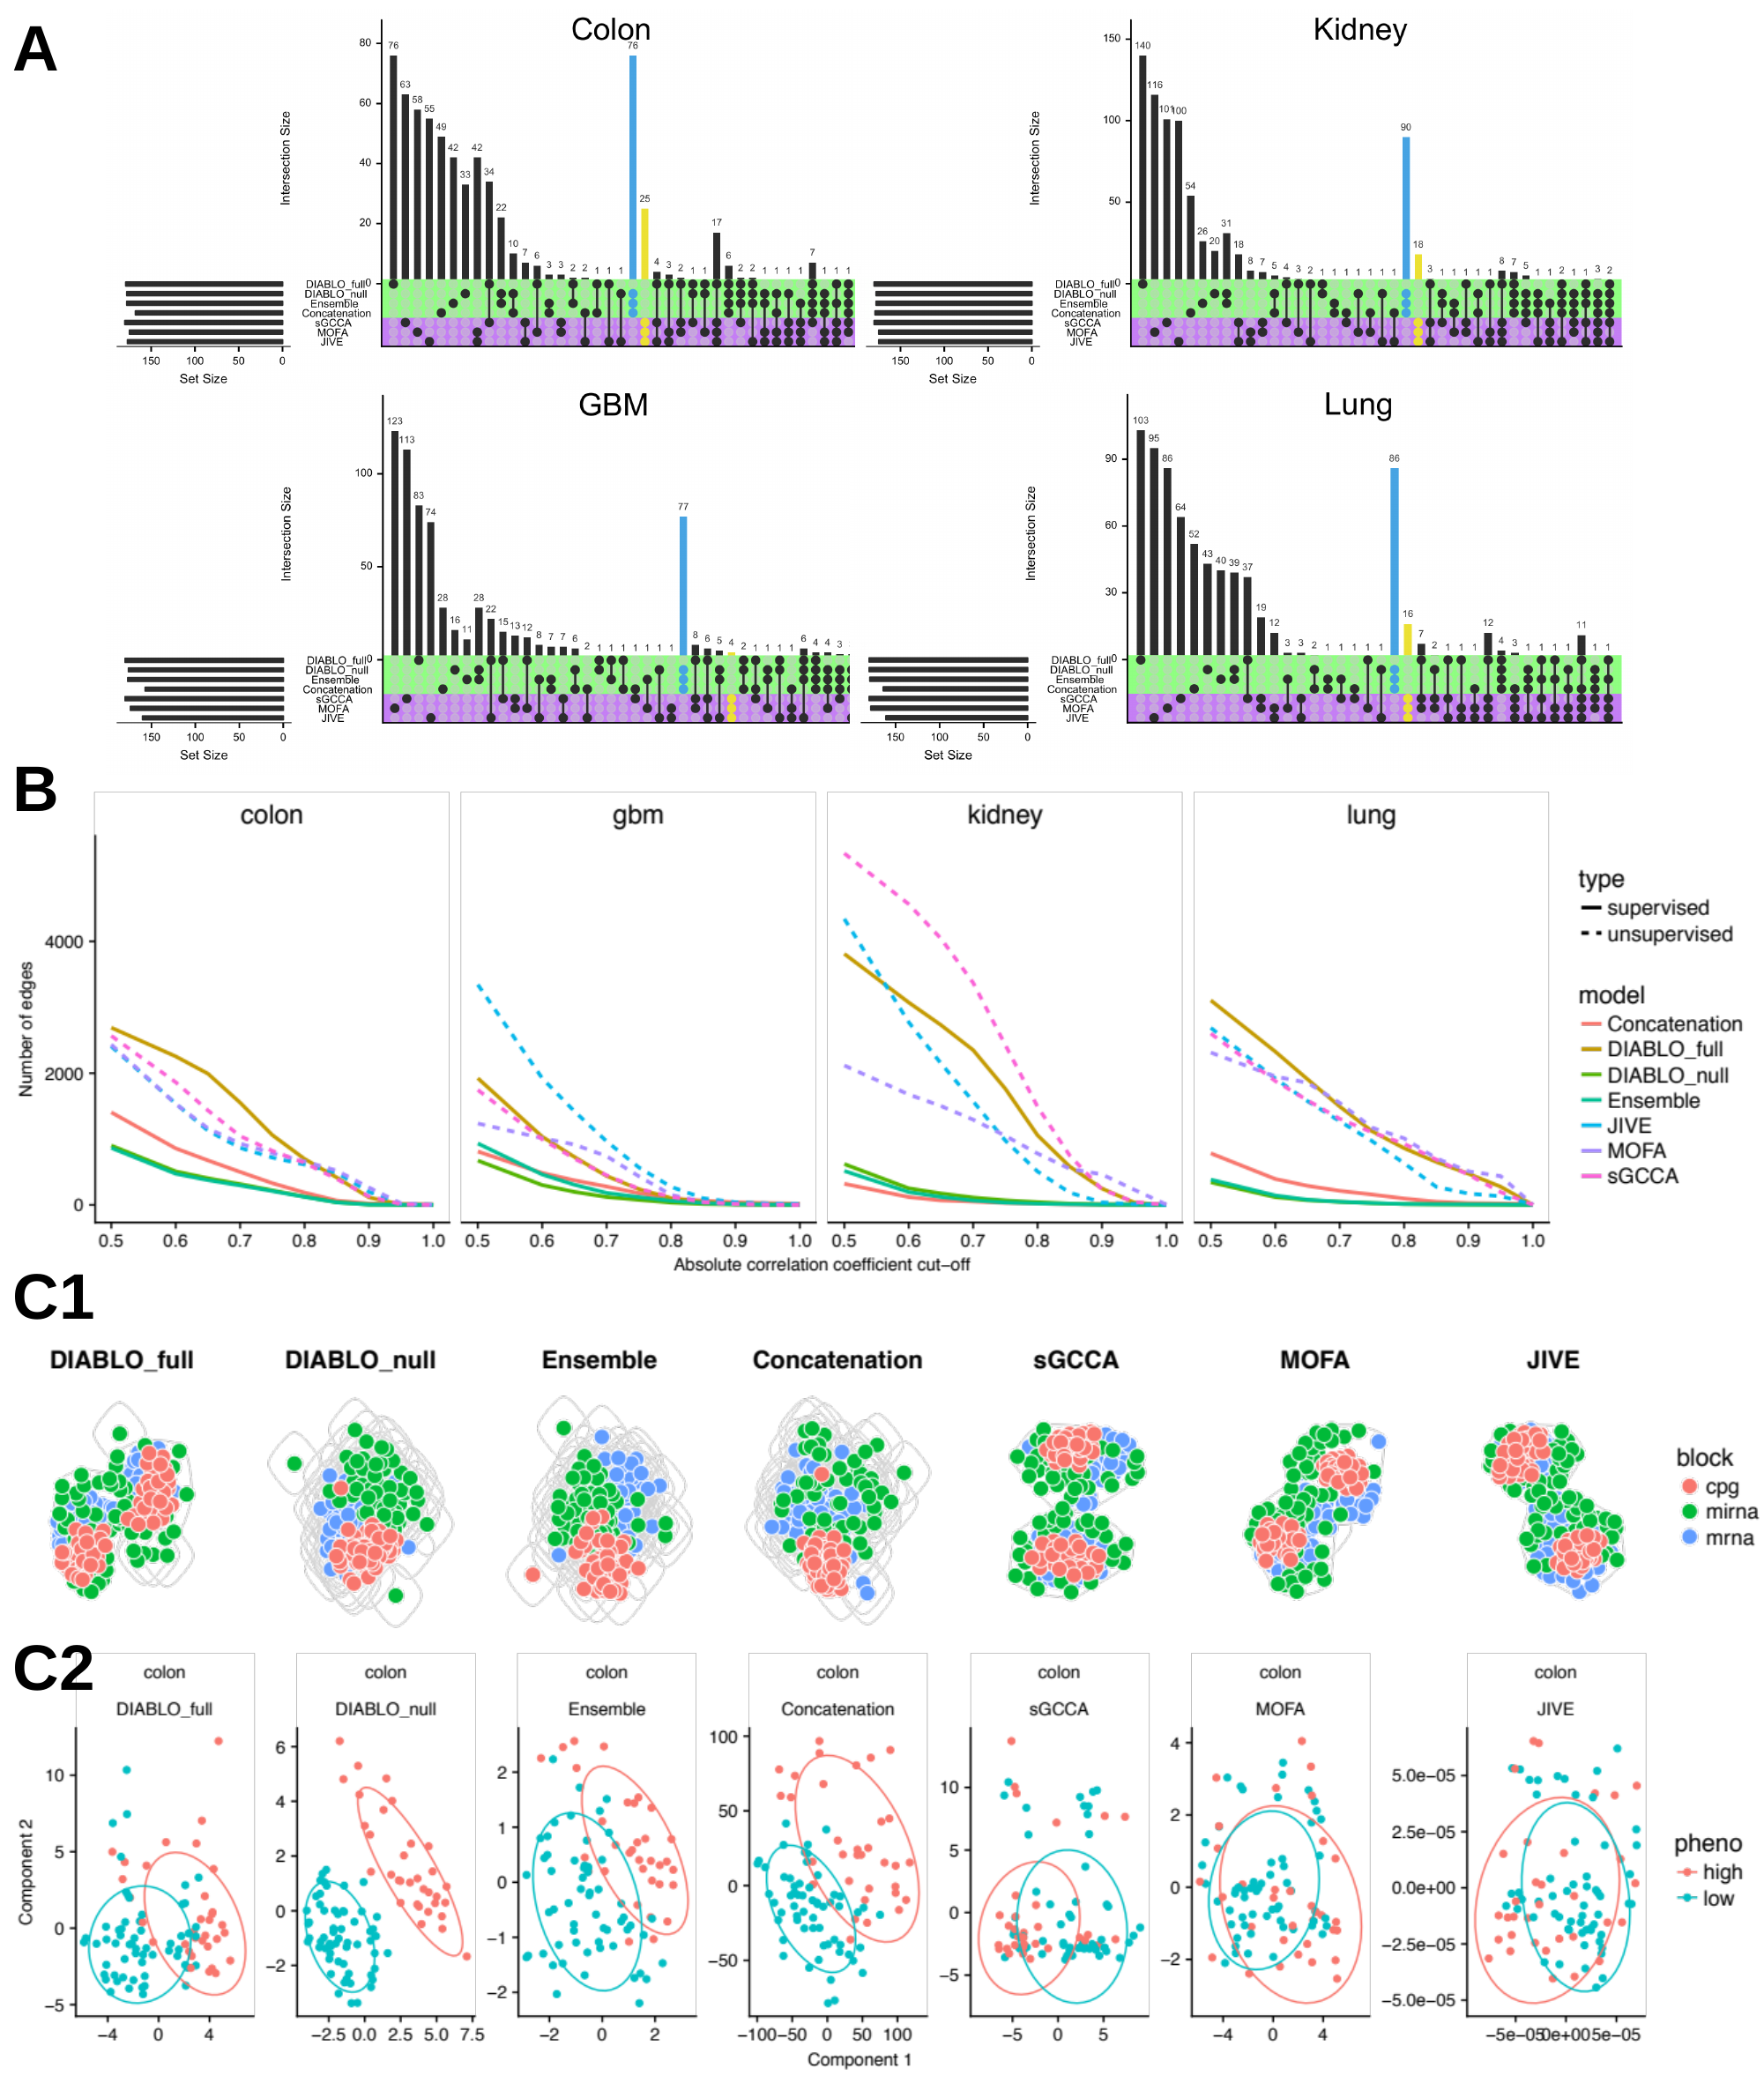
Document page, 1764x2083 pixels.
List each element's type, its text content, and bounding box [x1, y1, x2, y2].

text_box B [0, 740, 107, 780]
picture [0, 780, 1763, 1285]
text_box A [0, 0, 107, 91]
picture [106, 9, 1633, 775]
text_box C1 [0, 1285, 145, 1332]
picture [0, 1332, 1763, 2083]
